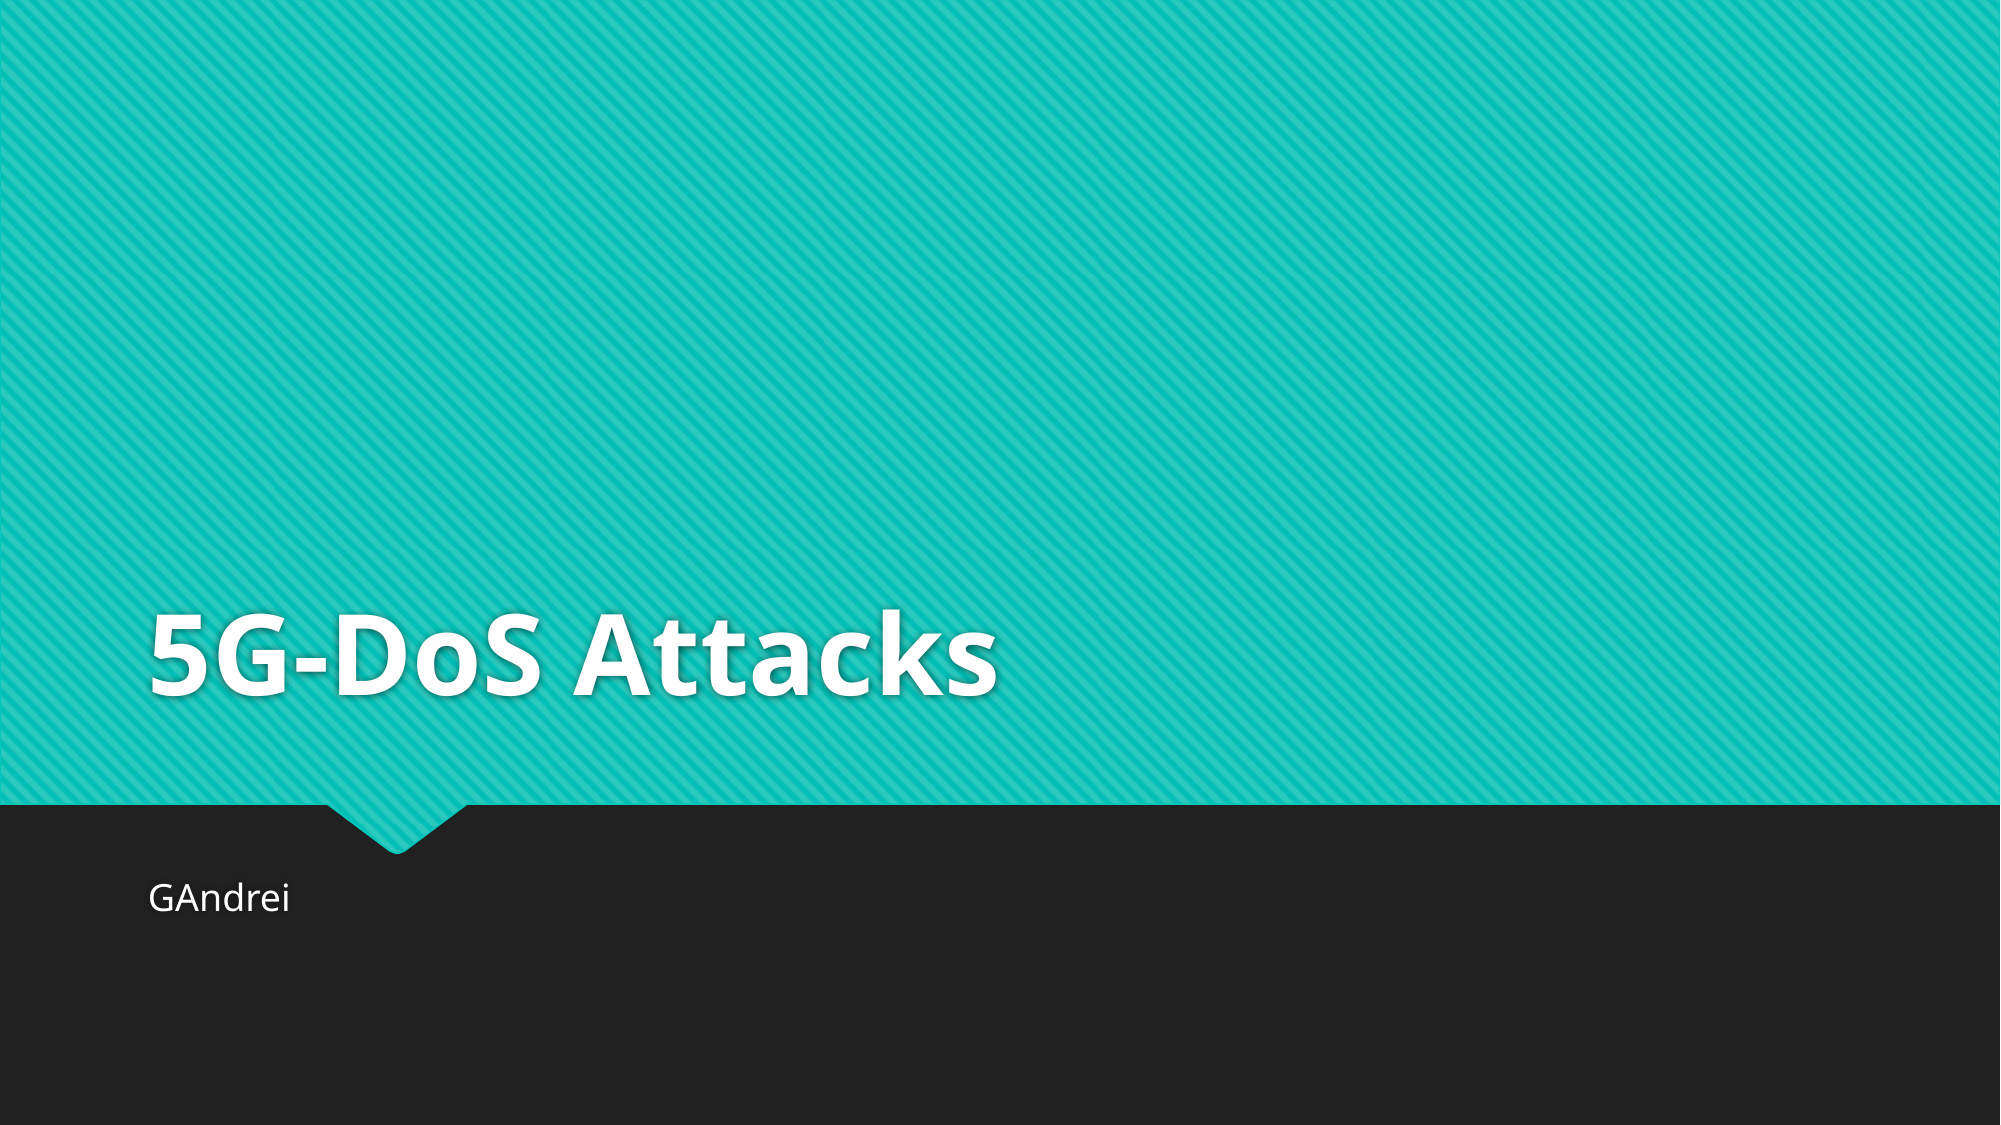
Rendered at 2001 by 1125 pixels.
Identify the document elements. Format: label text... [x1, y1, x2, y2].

subtitle GAndrei [132, 866, 1868, 938]
title 5G-DoS Attacks [132, 237, 1868, 726]
